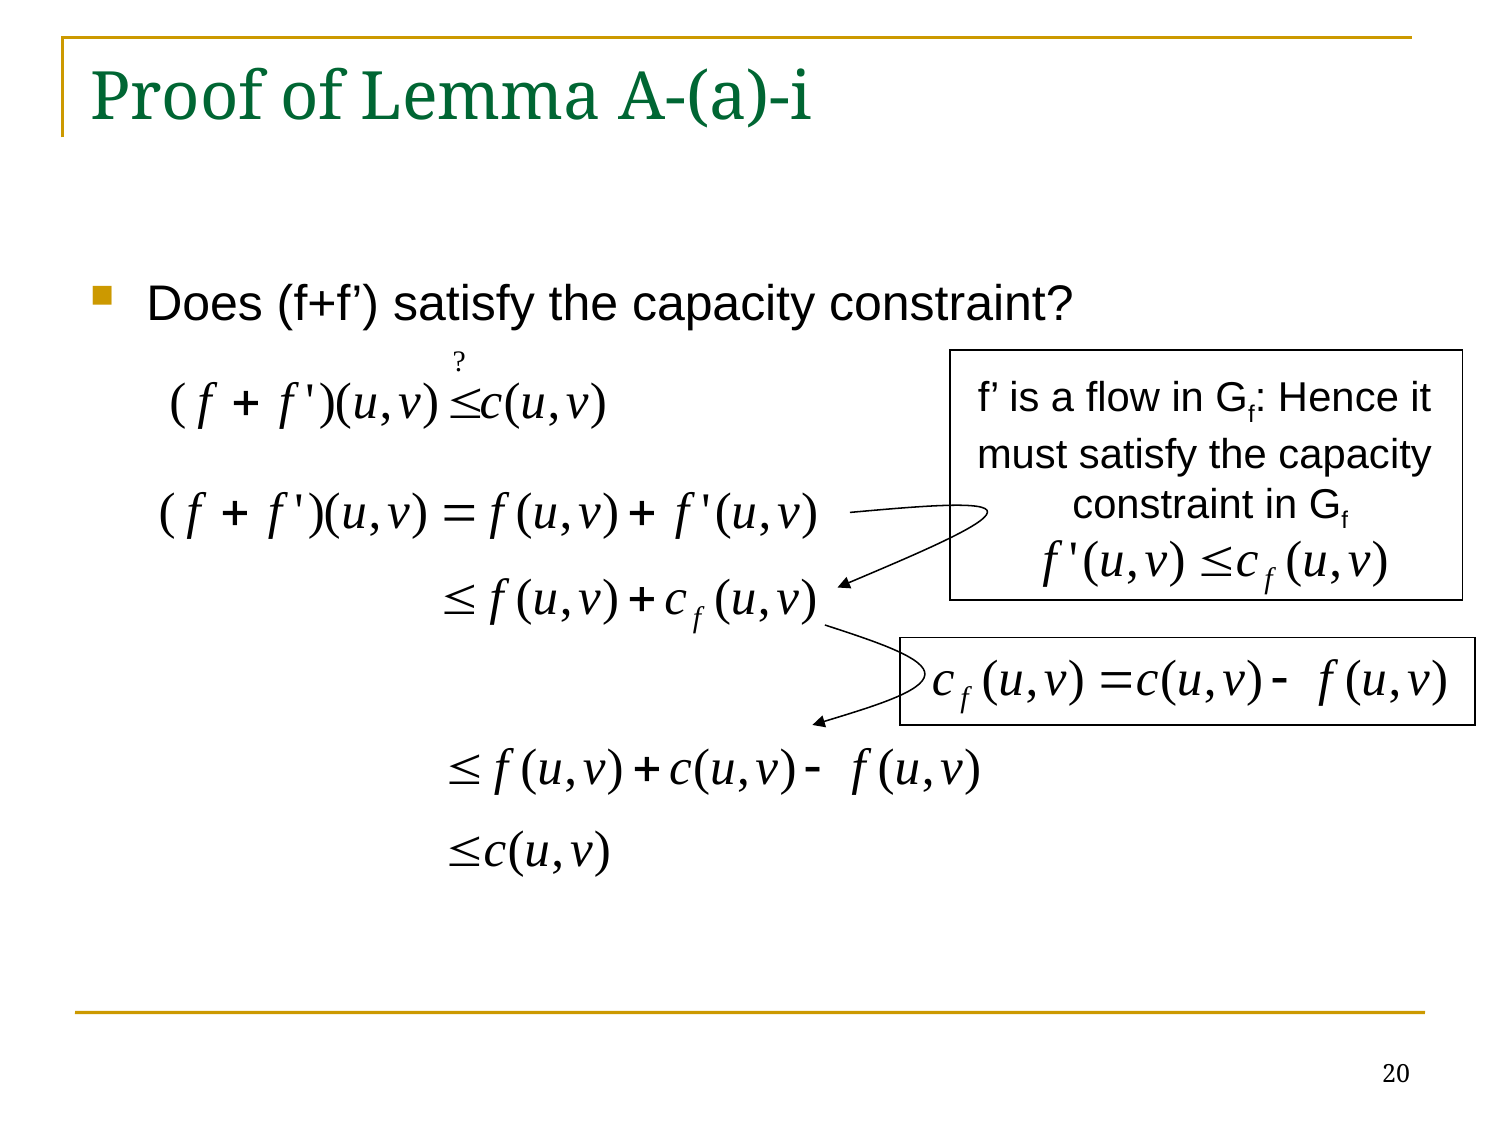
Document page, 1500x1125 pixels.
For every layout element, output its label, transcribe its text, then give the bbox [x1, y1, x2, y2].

text_box [900, 637, 1475, 725]
text_box [837, 505, 944, 589]
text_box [437, 819, 621, 888]
text_box [812, 626, 919, 728]
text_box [437, 737, 993, 807]
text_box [151, 481, 826, 551]
slide_number 20 [1074, 1023, 1426, 1100]
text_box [432, 562, 826, 645]
list Does (f+f’) satisfy the capacity constraint? [75, 262, 1425, 1006]
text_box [162, 337, 615, 441]
title Proof of Lemma A-(a)-i [75, 45, 1425, 233]
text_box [924, 643, 1459, 726]
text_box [949, 349, 1463, 607]
